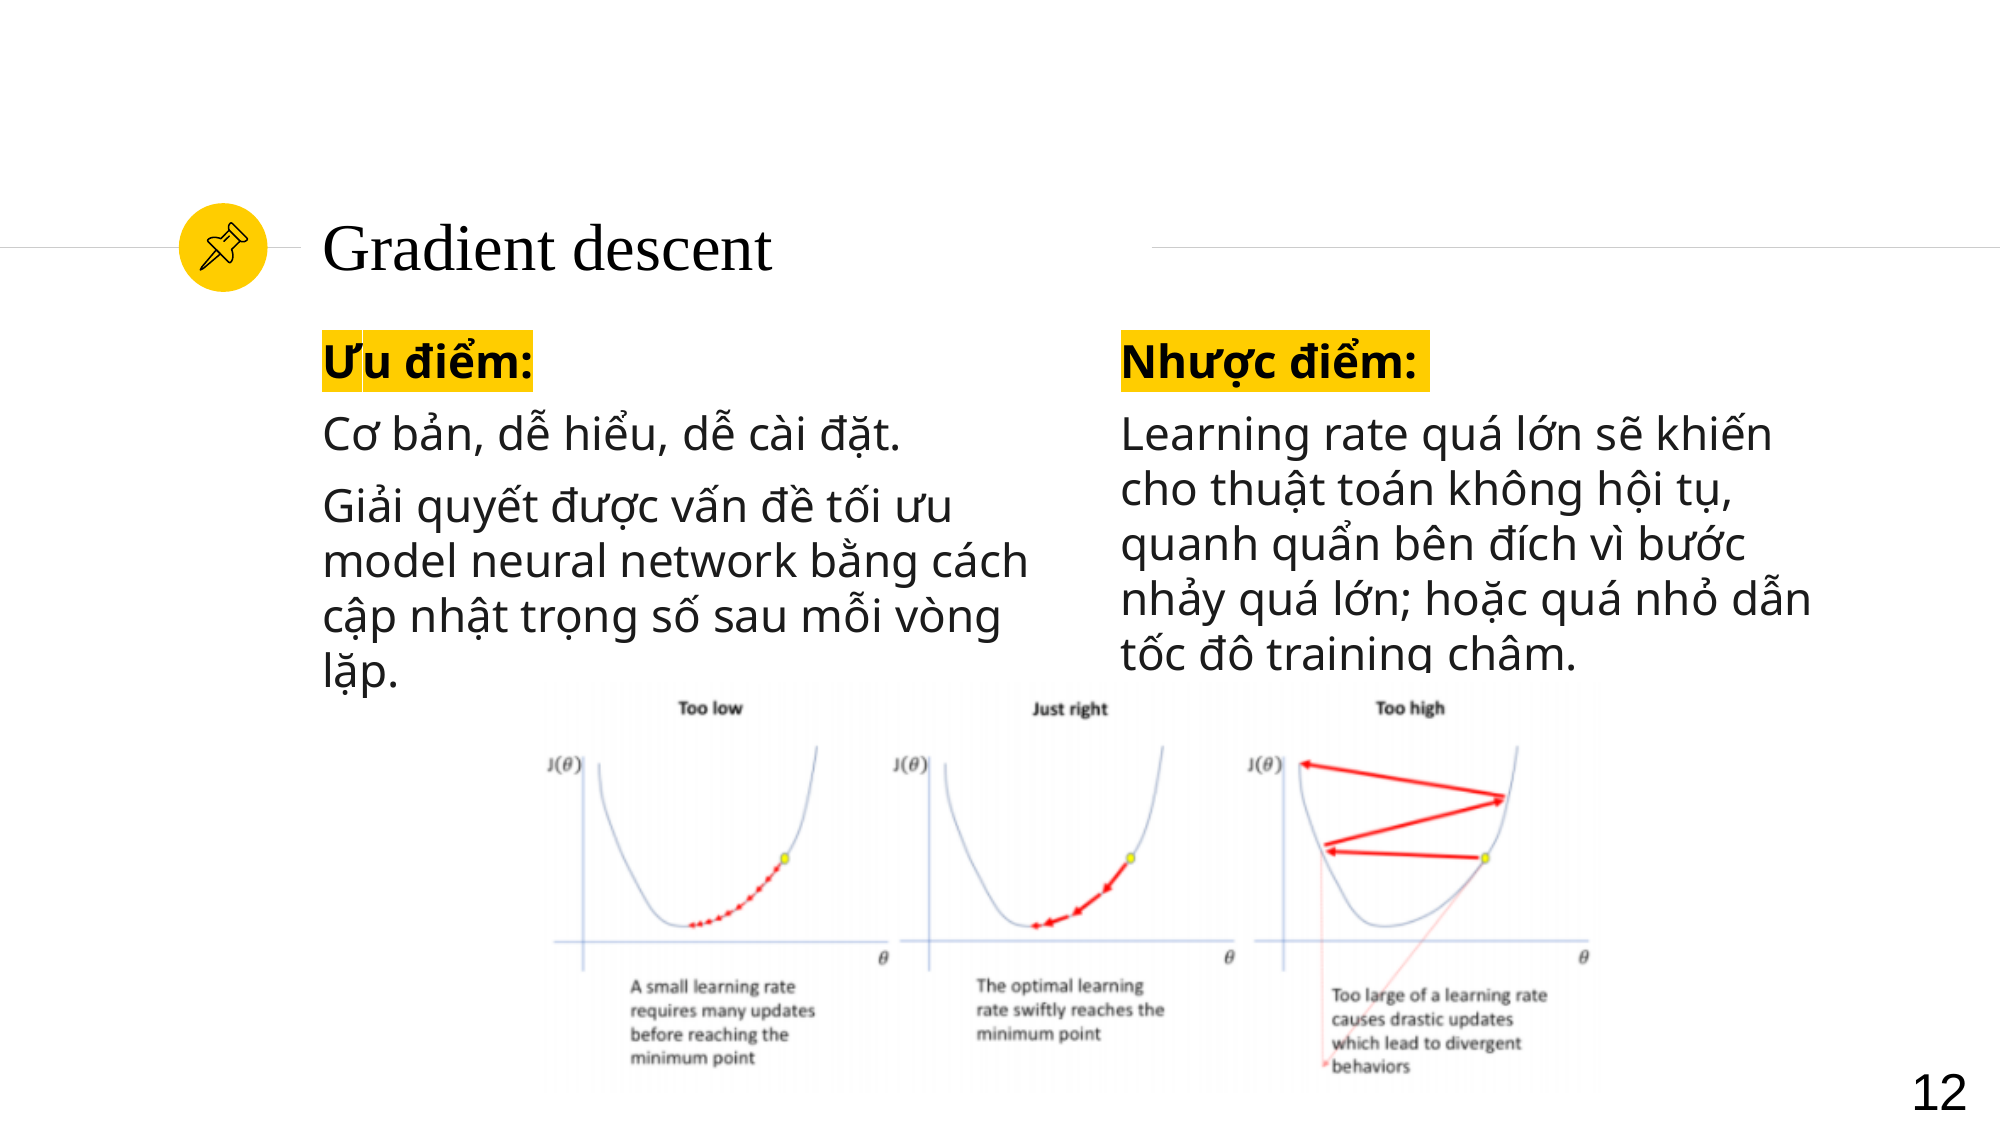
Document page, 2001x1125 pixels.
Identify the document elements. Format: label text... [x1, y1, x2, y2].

title Gradient descent [302, 196, 1151, 292]
picture [511, 673, 1621, 1125]
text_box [200, 222, 248, 271]
slide_number 12 [1868, 1038, 1989, 1125]
list Ưu điểm: Cơ bản, dễ hiểu, dễ cài đặt. Giải quyết được vấn đề tối ưu model neural network bằng cách cập nhật trọng số sau mỗi vòng lặp. [302, 312, 1052, 1020]
list Nhược điểm: Learning rate quá lớn sẽ khiến cho thuật toán không hội tụ, quanh quẩn bên đích vì bước nhảy quá lớn; hoặc quá nhỏ dẫn tốc độ training chậm. [1100, 312, 1850, 1020]
